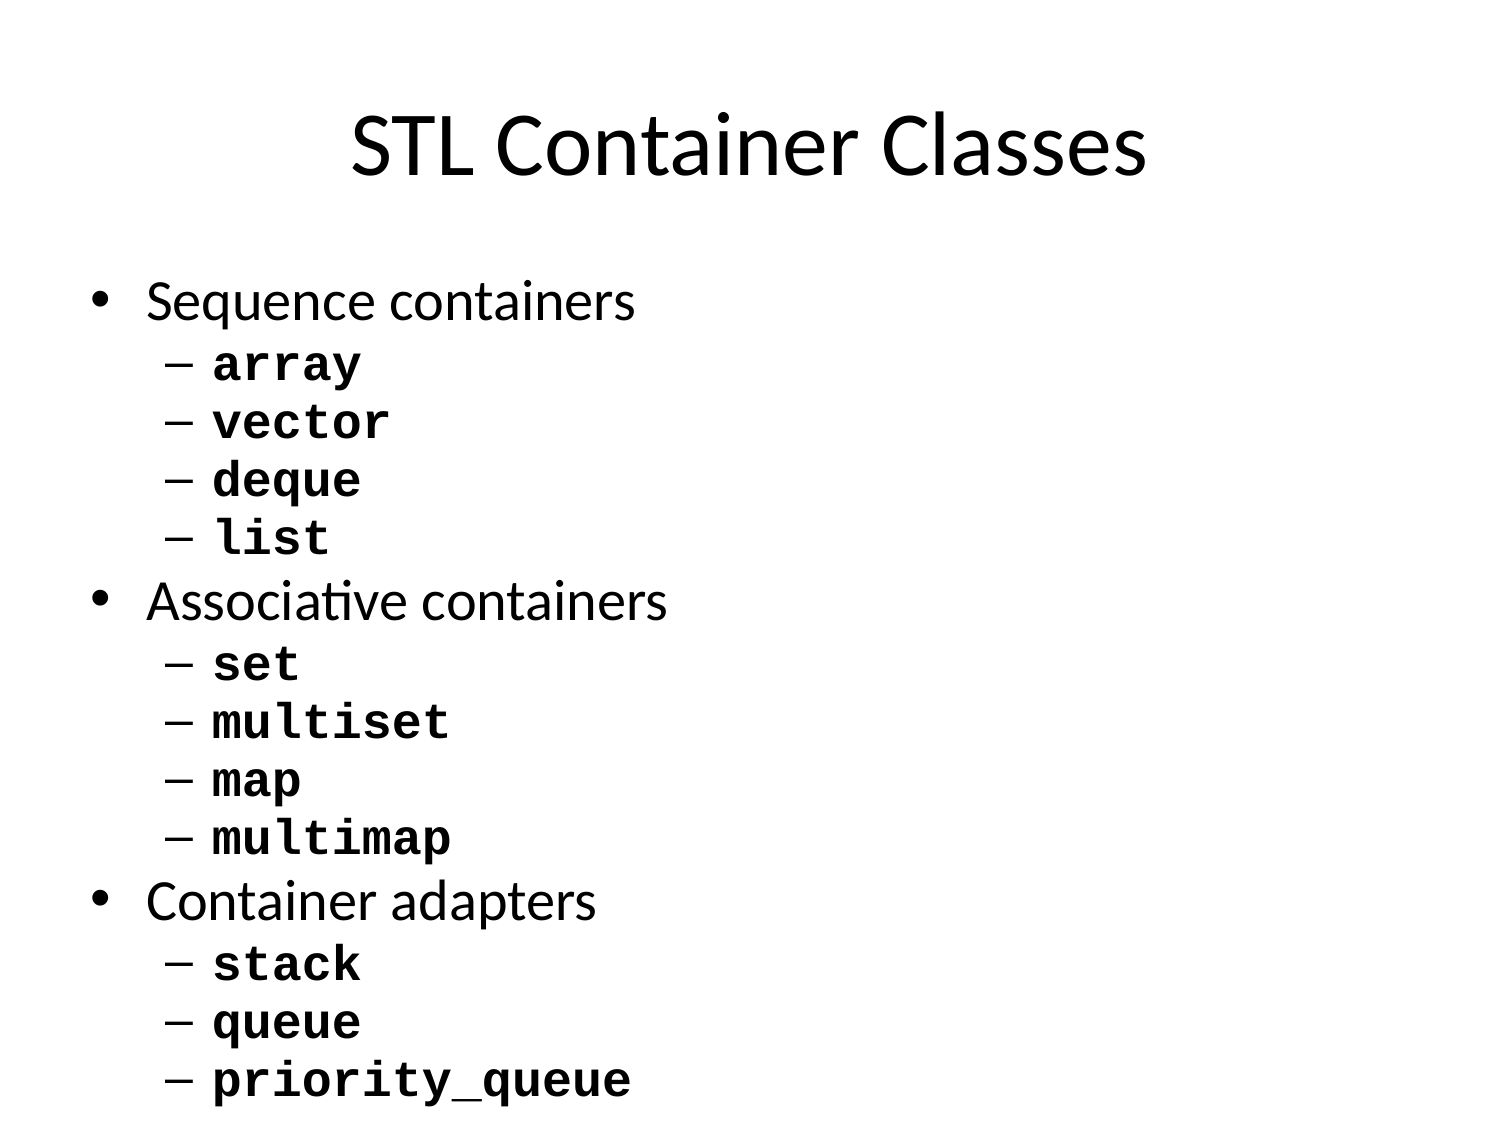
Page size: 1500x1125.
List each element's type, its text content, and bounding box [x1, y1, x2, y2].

title STL Container Classes [75, 45, 1425, 233]
list Sequence containers array vector deque list Associative containers set multiset map multimap Container adapters stack queue priority_queue [75, 262, 1425, 1005]
